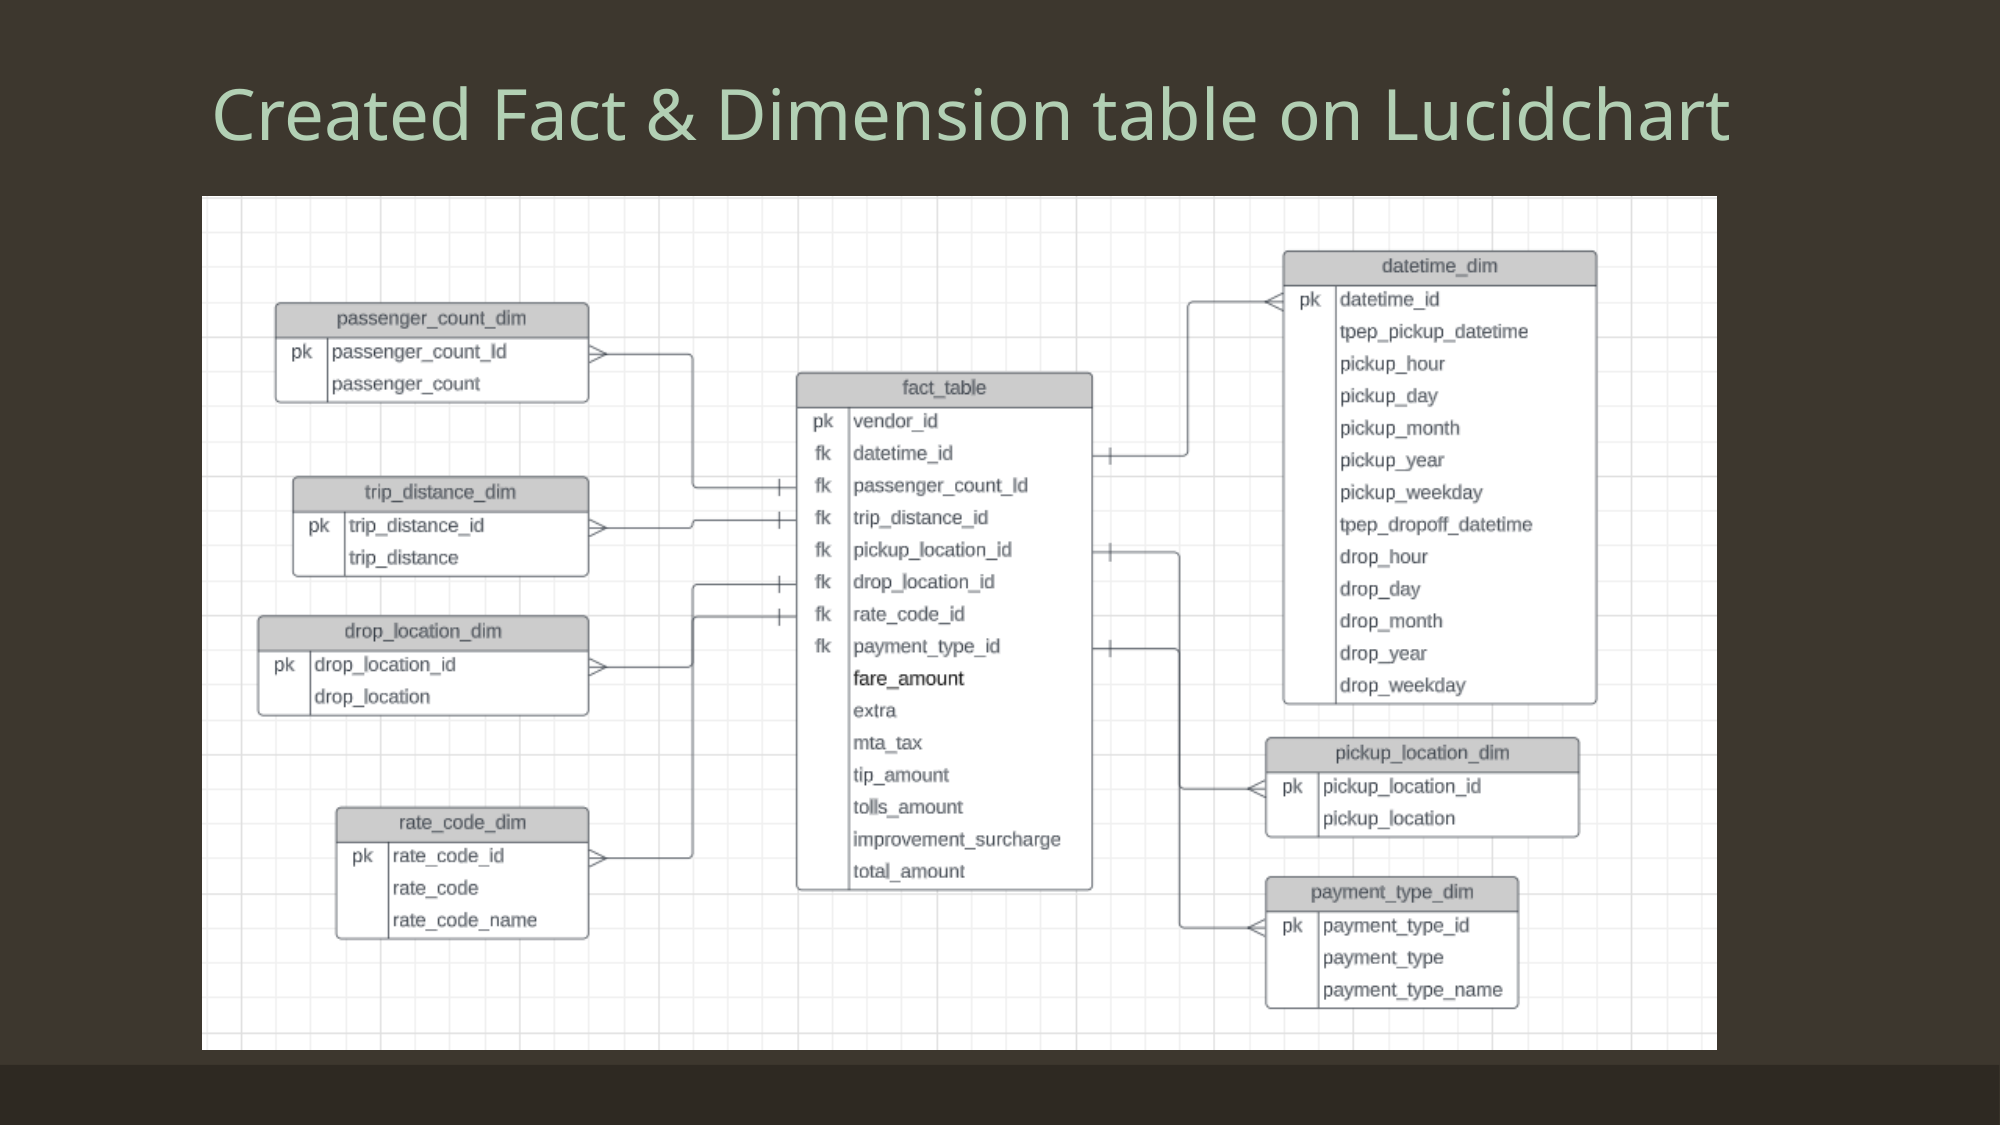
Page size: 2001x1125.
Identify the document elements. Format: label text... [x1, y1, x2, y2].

picture [201, 196, 1717, 1050]
title Created Fact & Dimension table on Lucidchart [196, 61, 1768, 163]
